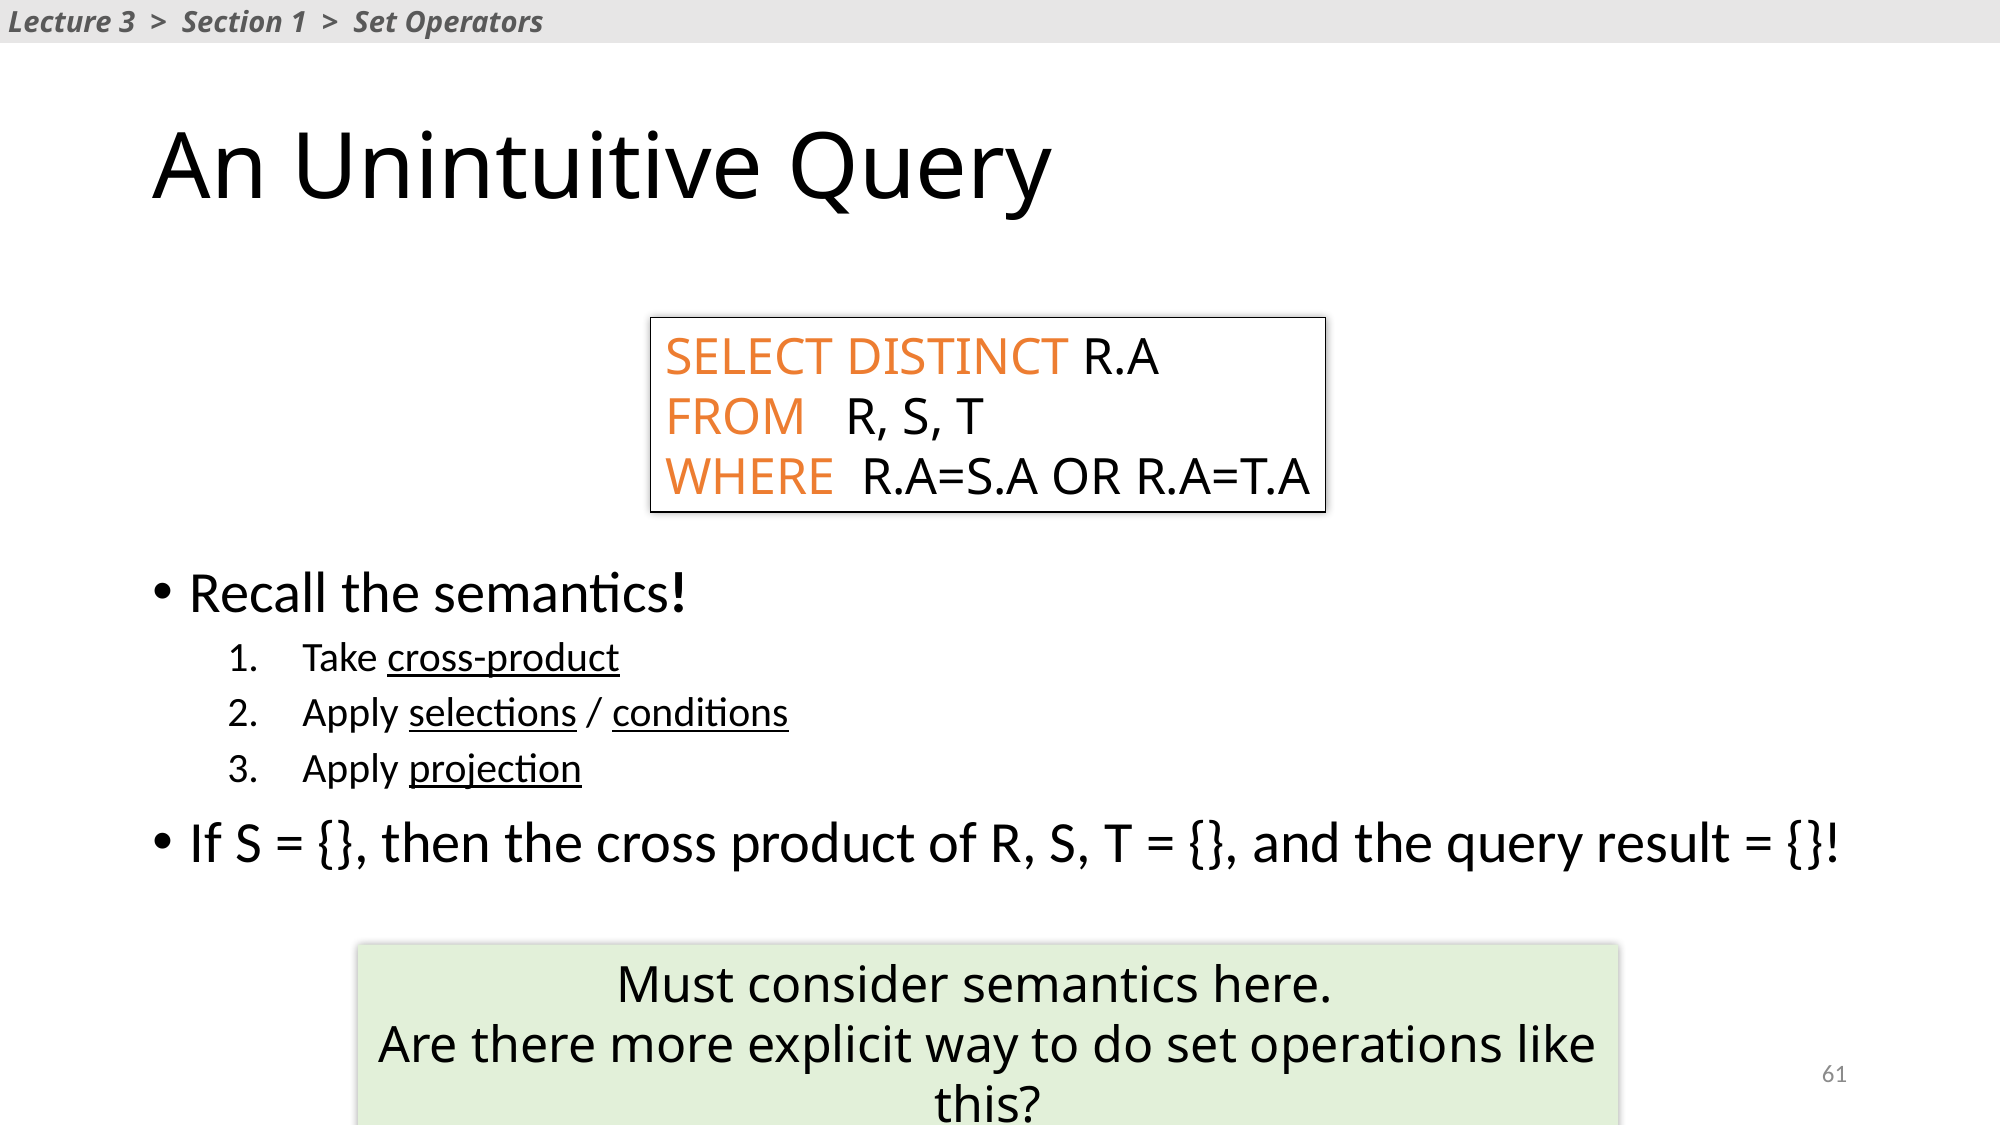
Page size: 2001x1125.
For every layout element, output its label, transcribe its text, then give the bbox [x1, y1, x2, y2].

text_box Must consider semantics here. Are there more explicit way to do set operations like this? [357, 944, 1619, 1125]
slide_number 61 [1627, 1042, 1863, 1103]
title An Unintuitive Query [137, 59, 1863, 278]
text_box Recall the semantics! Take cross-product Apply selections / conditions Apply projection If S = {}, then the cross product of R, S, T = {}, and the query result = {}! [137, 554, 1907, 896]
text_box SELECT DISTINCT R.A FROM R, S, T WHERE R.A=S.A OR R.A=T.A [650, 317, 1326, 513]
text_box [0, 0, 2000, 47]
